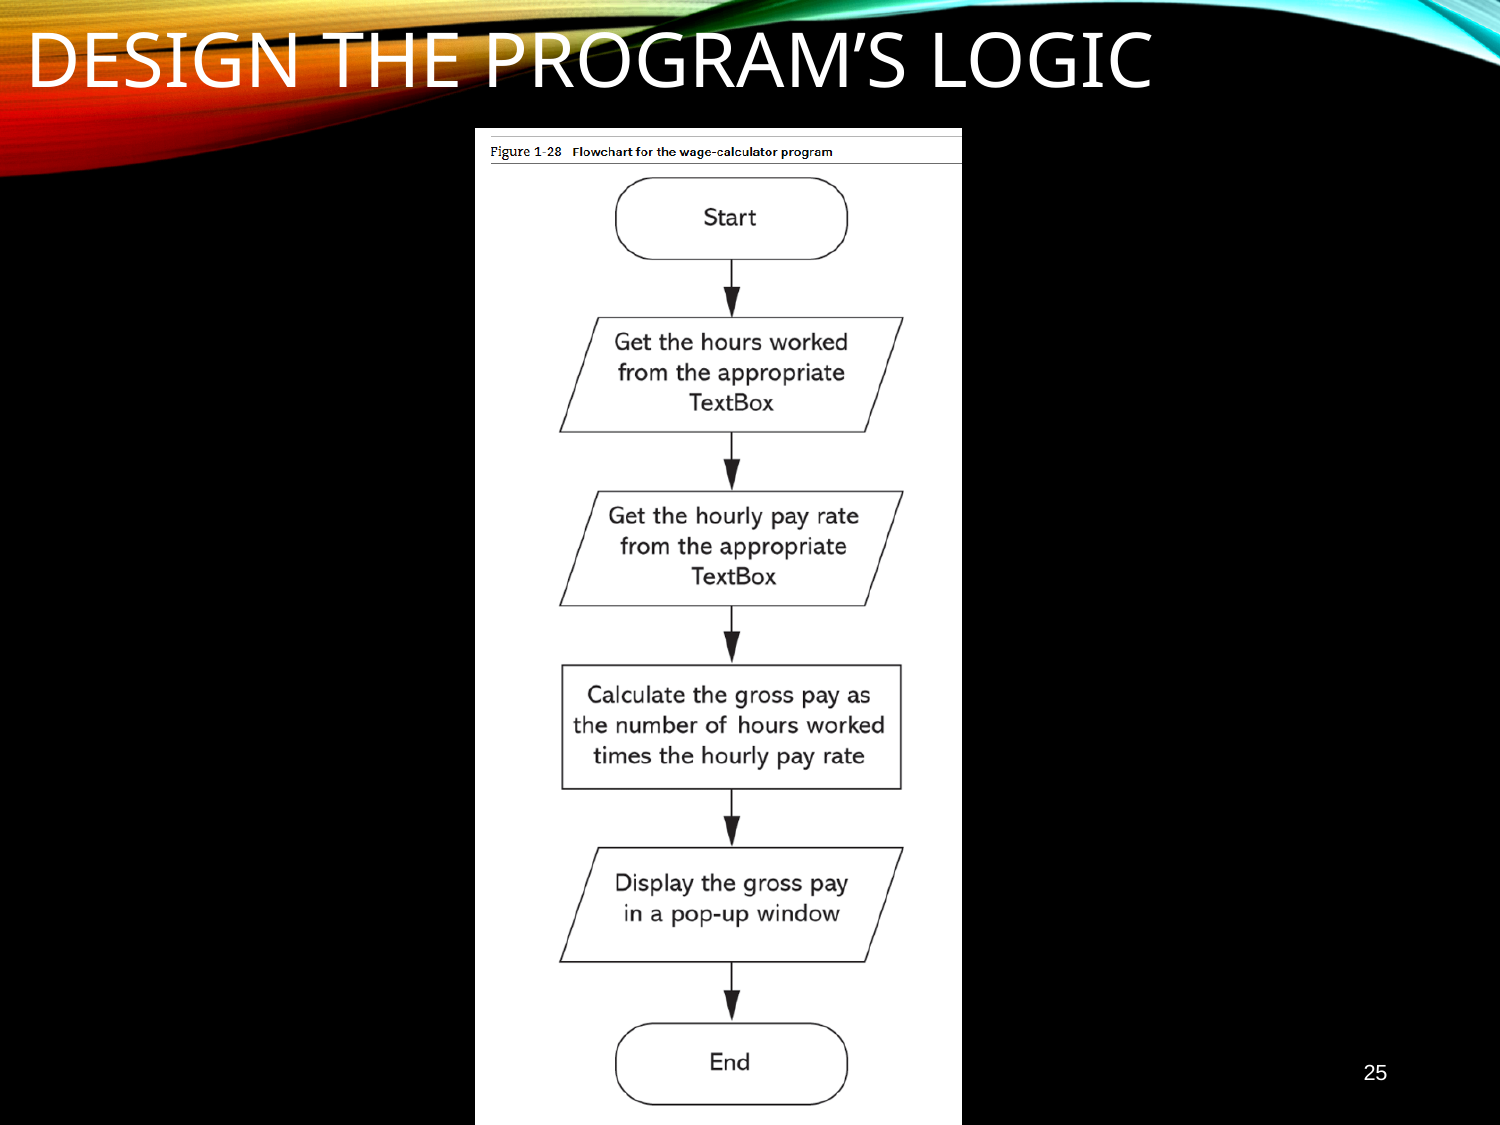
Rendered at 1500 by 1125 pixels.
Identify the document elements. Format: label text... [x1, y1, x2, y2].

slide_number 25 [1078, 1042, 1403, 1102]
title Design the Program’s Logic [10, 14, 1488, 112]
picture [0, 0, 1500, 1125]
